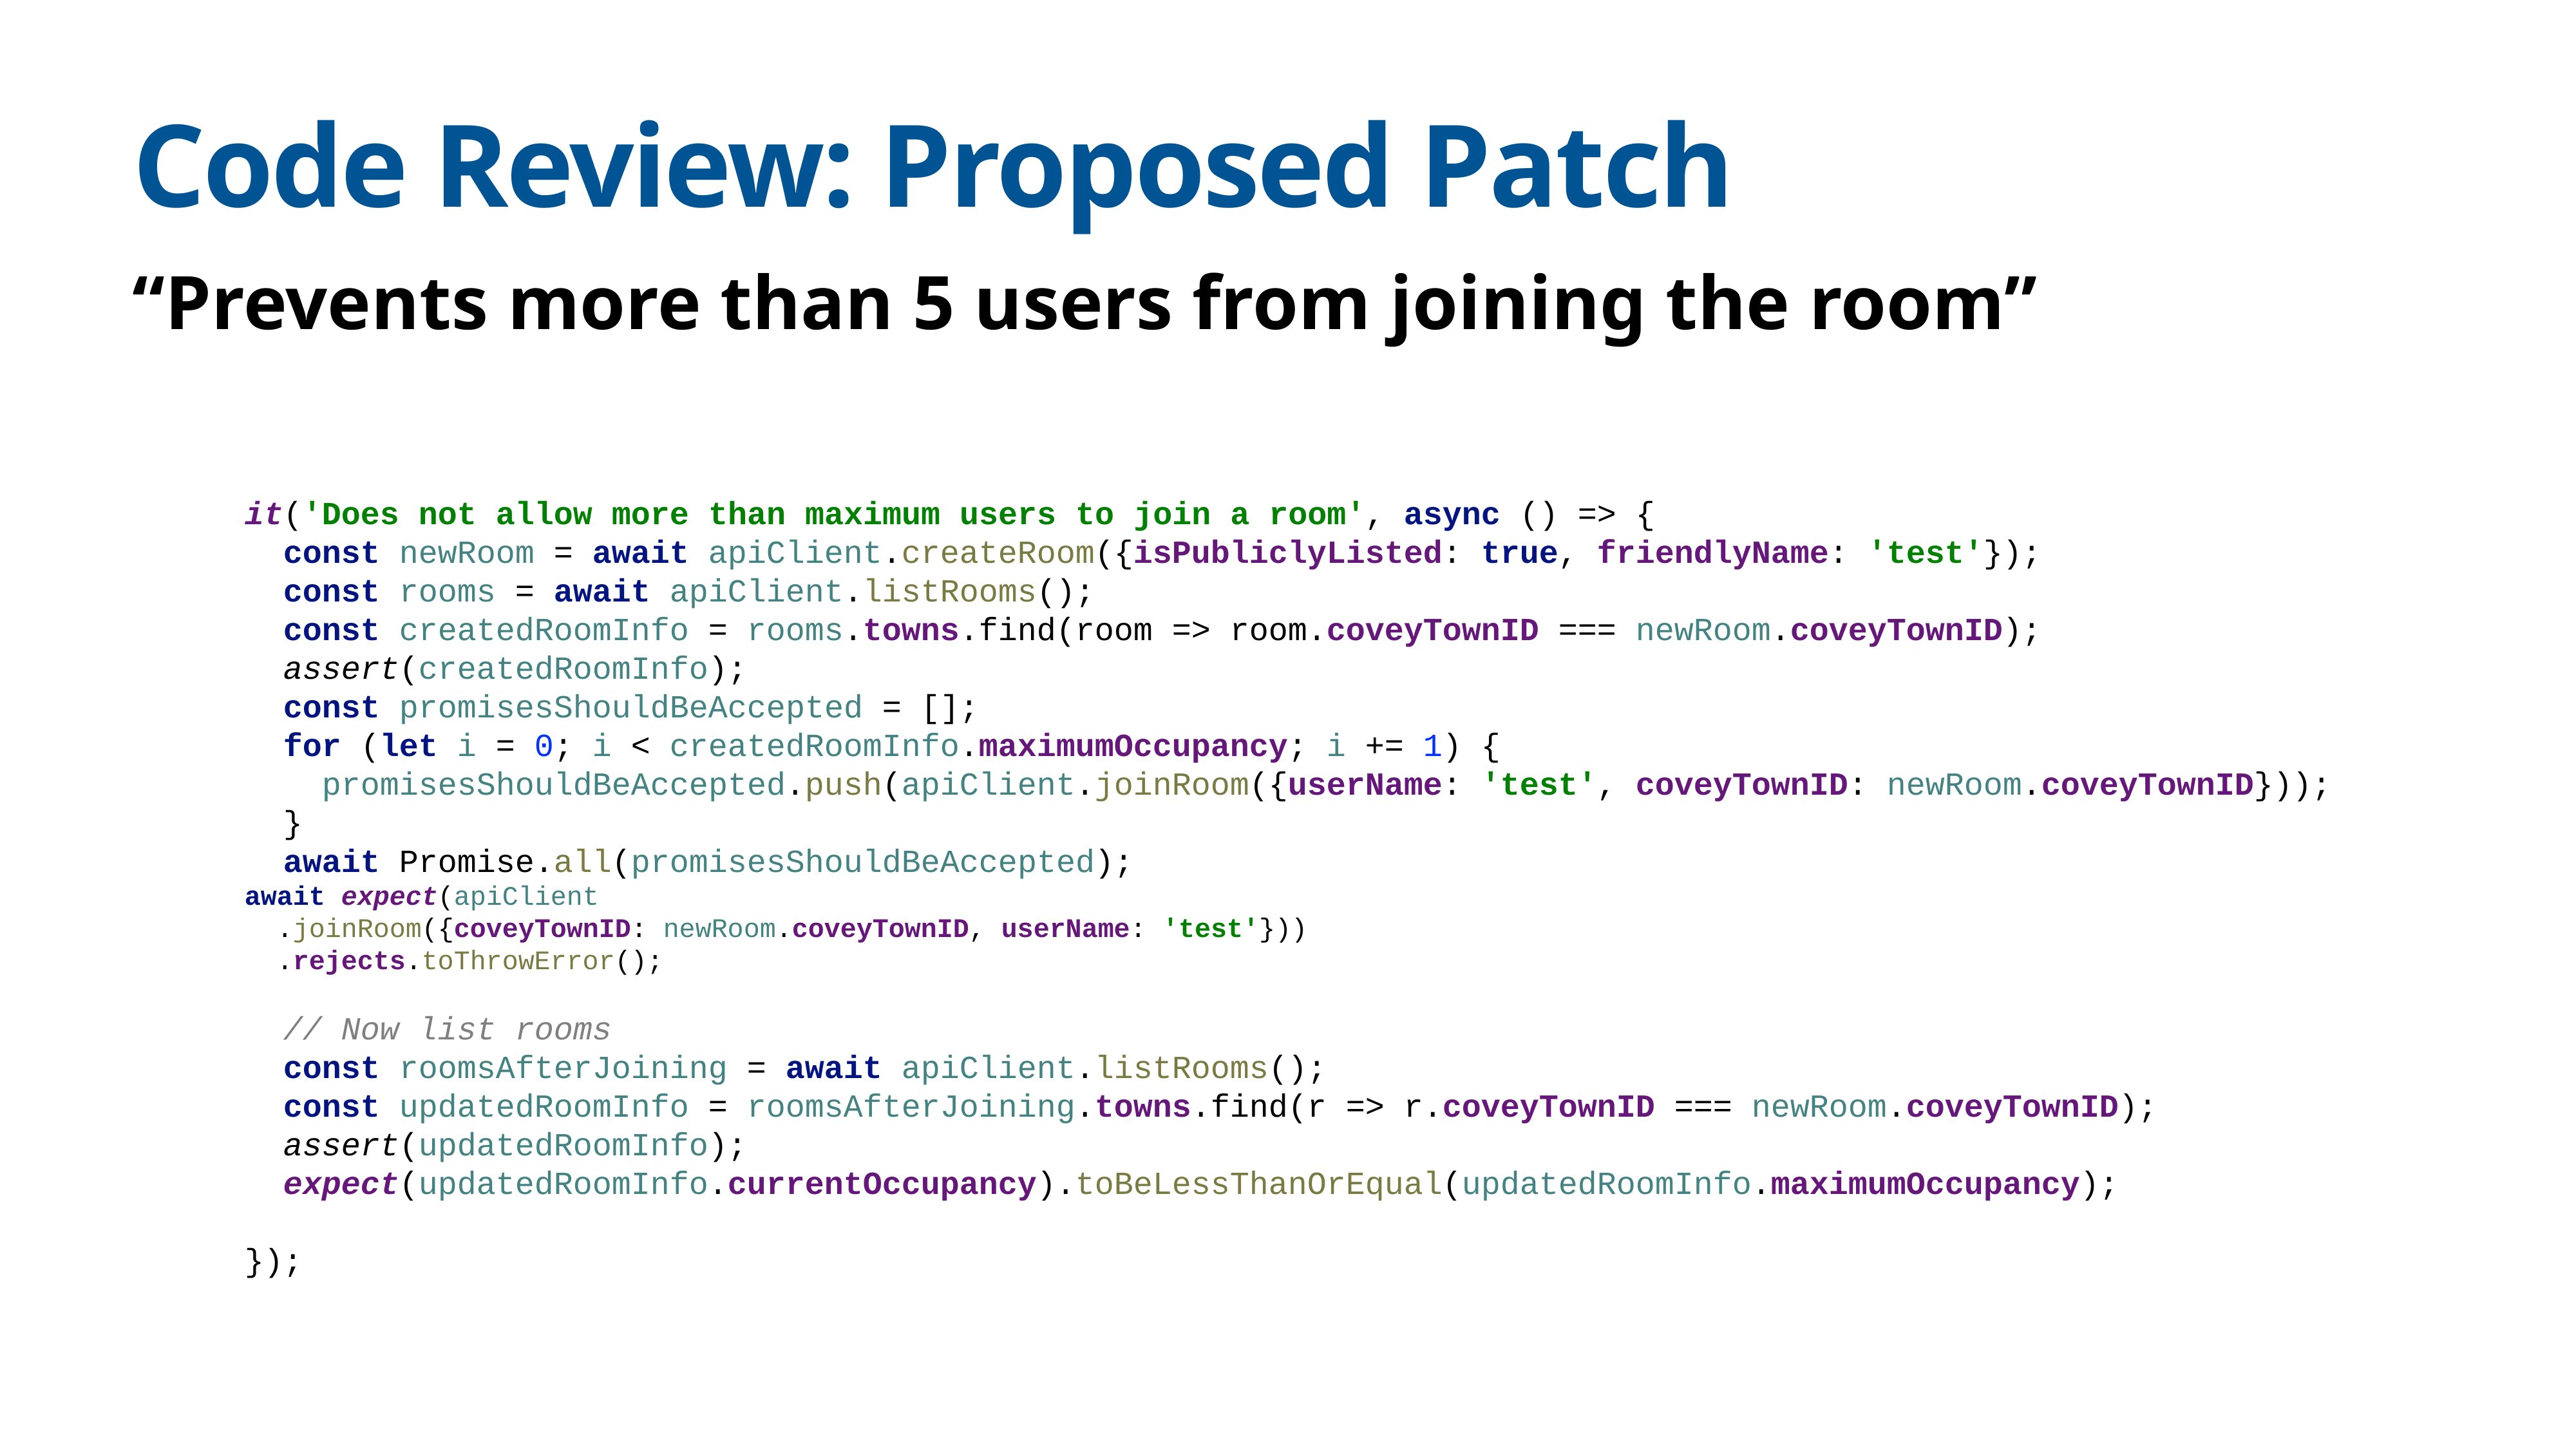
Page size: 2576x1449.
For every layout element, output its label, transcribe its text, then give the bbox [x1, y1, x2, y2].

title Code Review: Proposed Patch [127, 113, 2449, 250]
list “Prevents more than 5 users from joining the room” [127, 250, 2449, 350]
text_box it('Does not allow more than maximum users to join a room', async () => { const newRoom = await apiClient.createRoom({isPubliclyListed: true, friendlyName: 'test'}); const rooms = await apiClient.listRooms(); const createdRoomInfo = rooms.towns.find(room => room.coveyTownID === newRoom.coveyTownID); assert(createdRoomInfo); const promisesShouldBeAccepted = []; for (let i = 0; i < createdRoomInfo.maximumOccupancy; i += 1) { promisesShouldBeAccepted.push(apiClient.joinRoom({userName: 'test', coveyTownID: newRoom.coveyTownID})); } await Promise.all(promisesShouldBeAccepted); await expect(apiClient .joinRoom({coveyTownID: newRoom.coveyTownID, userName: 'test'})) .rejects.toThrowError(); // Now list rooms const roomsAfterJoining = await apiClient.listRooms(); const updatedRoomInfo = roomsAfterJoining.towns.find(r => r.coveyTownID === newRoom.coveyTownID); assert(updatedRoomInfo); expect(updatedRoomInfo.currentOccupancy).toBeLessThanOrEqual(updatedRoomInfo.maximumOccupancy); }); [239, 486, 2337, 1283]
